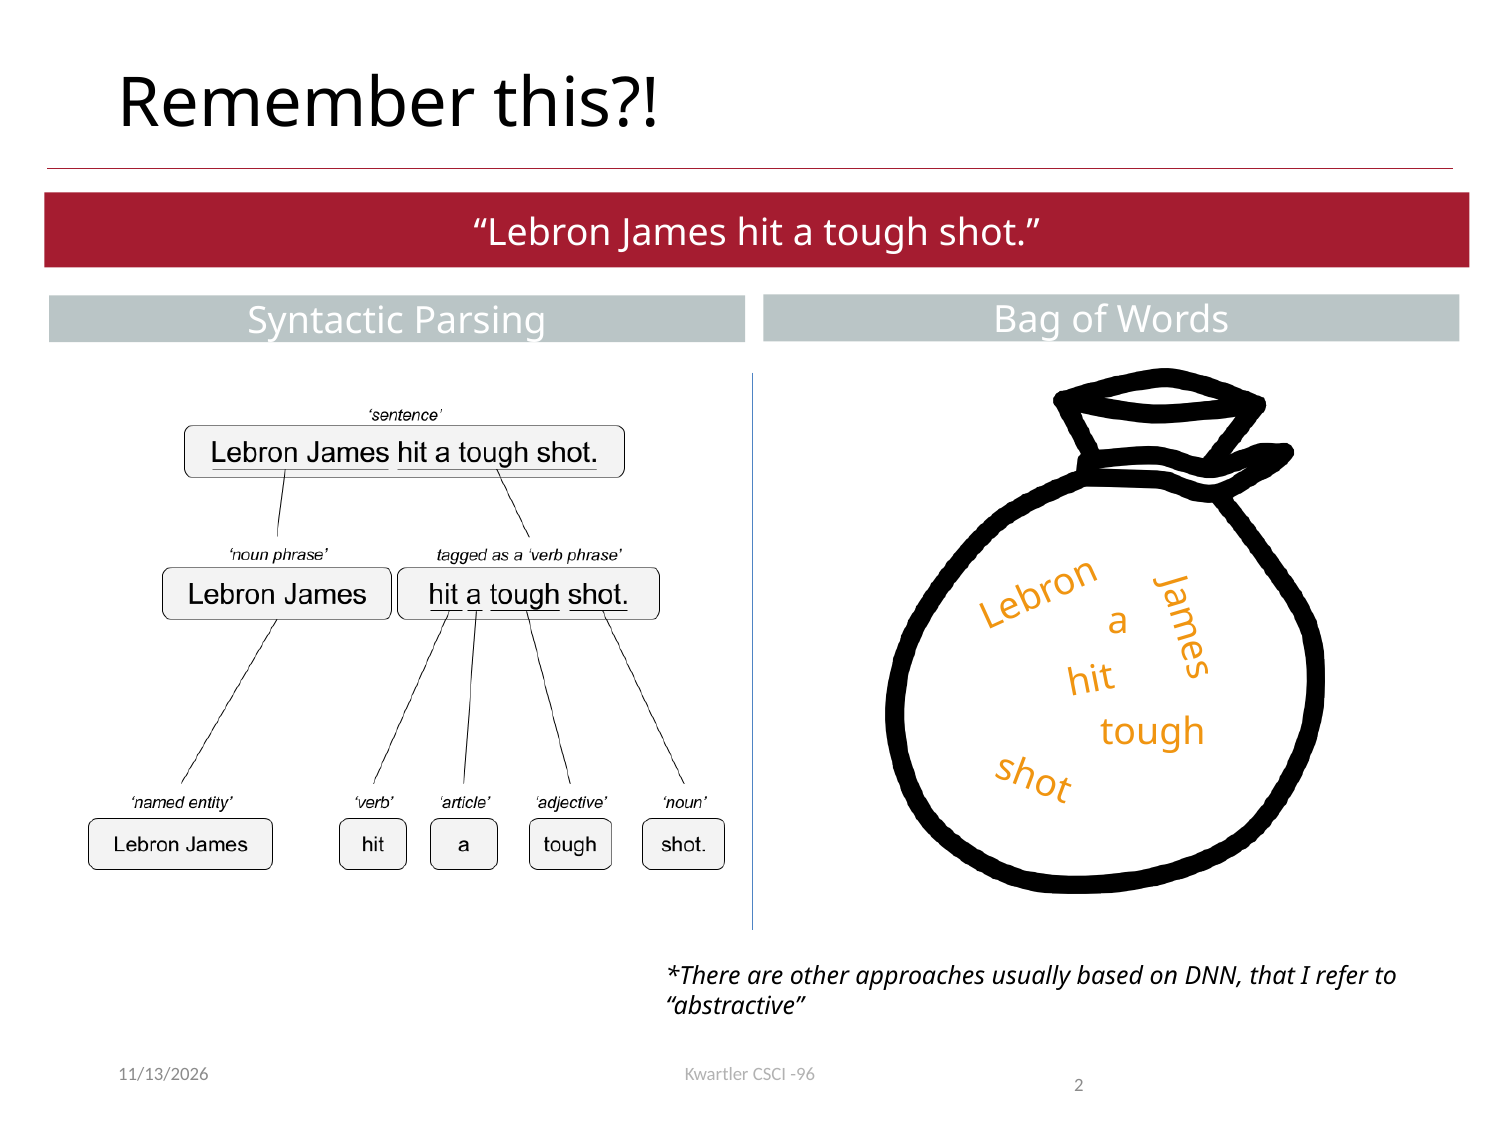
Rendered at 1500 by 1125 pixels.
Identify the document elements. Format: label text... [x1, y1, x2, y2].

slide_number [103, 1042, 441, 1103]
title Remember this?! [103, 59, 1397, 157]
slide_number 2 [1059, 1042, 1200, 1103]
text_box “Lebron James hit a tough shot.” [44, 192, 1470, 268]
text_box *There are other approaches usually based on DNN, that I refer to “abstractive” [650, 951, 1500, 1027]
text_box Bag of Words [762, 293, 1460, 342]
text_box Syntactic Parsing [48, 294, 746, 343]
footer Kwartler CSCI -96 [496, 1042, 1004, 1103]
picture [75, 389, 737, 893]
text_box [885, 368, 1325, 894]
